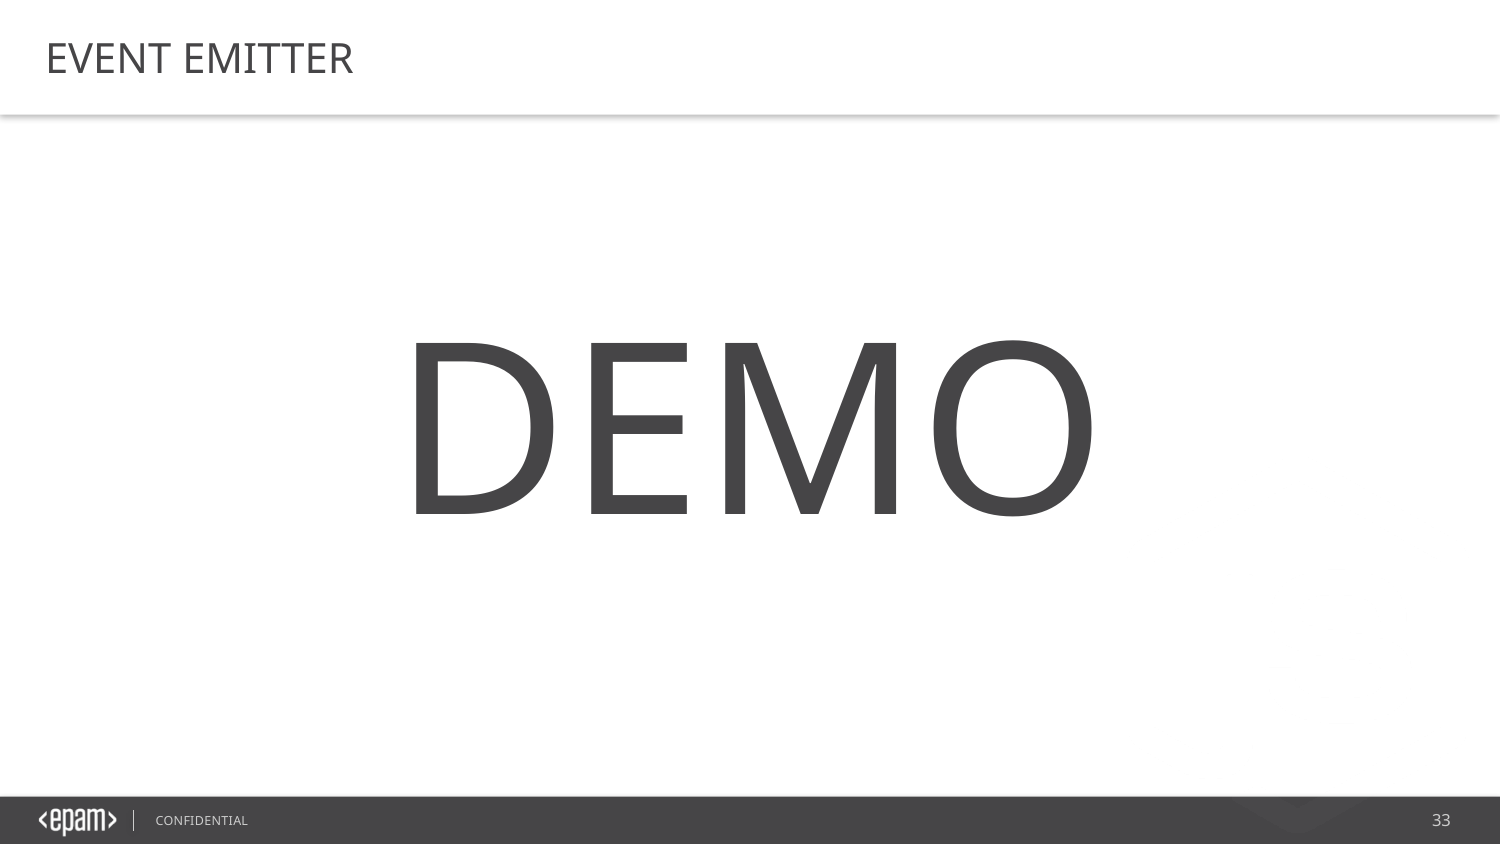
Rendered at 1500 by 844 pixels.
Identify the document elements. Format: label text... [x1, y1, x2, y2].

list EVENT EMITTER [0, 0, 1500, 115]
text_box DEMO [379, 267, 1121, 570]
picture [38, 808, 117, 837]
